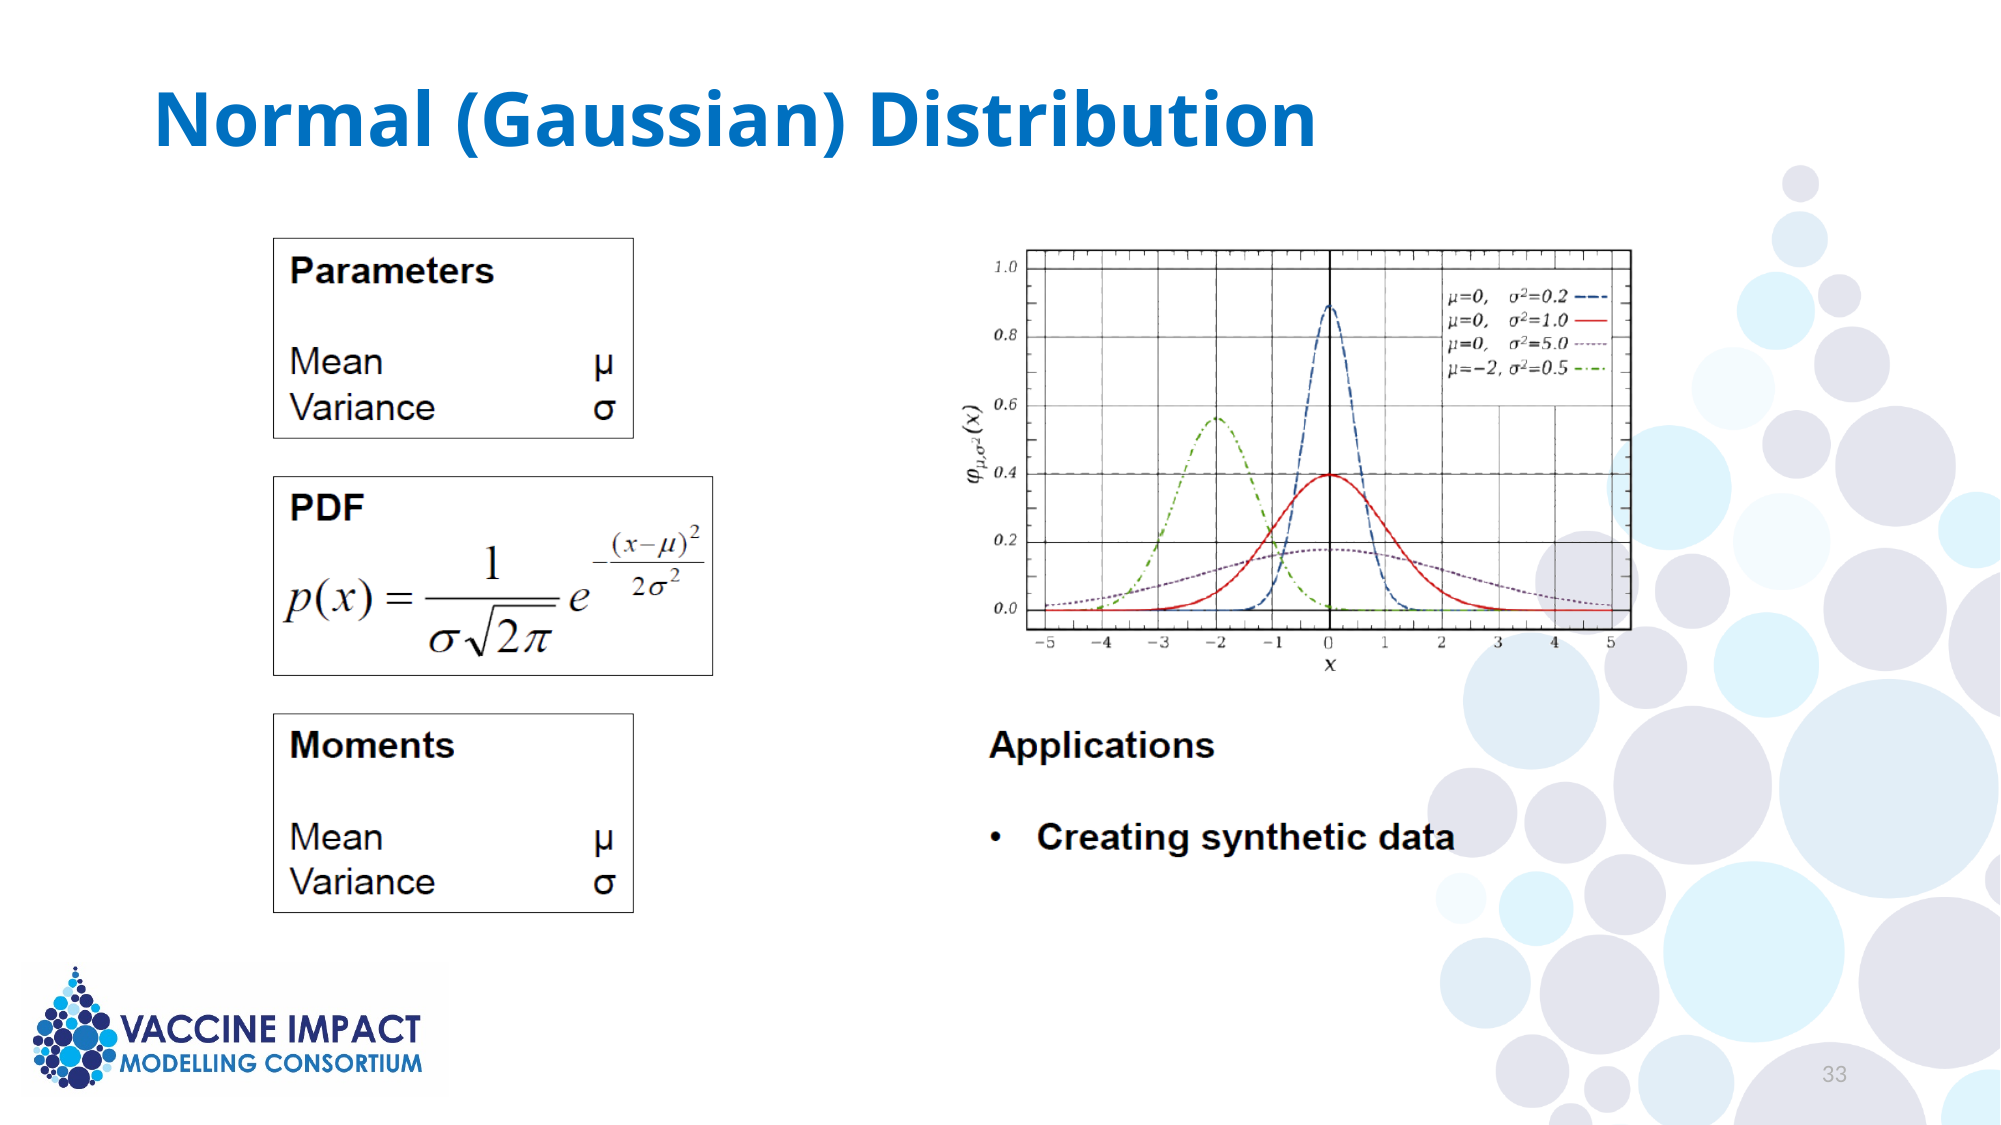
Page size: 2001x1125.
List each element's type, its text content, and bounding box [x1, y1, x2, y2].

title Normal (Gaussian) Distribution [137, 59, 1863, 185]
picture [0, 0, 2001, 1125]
slide_number 33 [1412, 1042, 1863, 1103]
